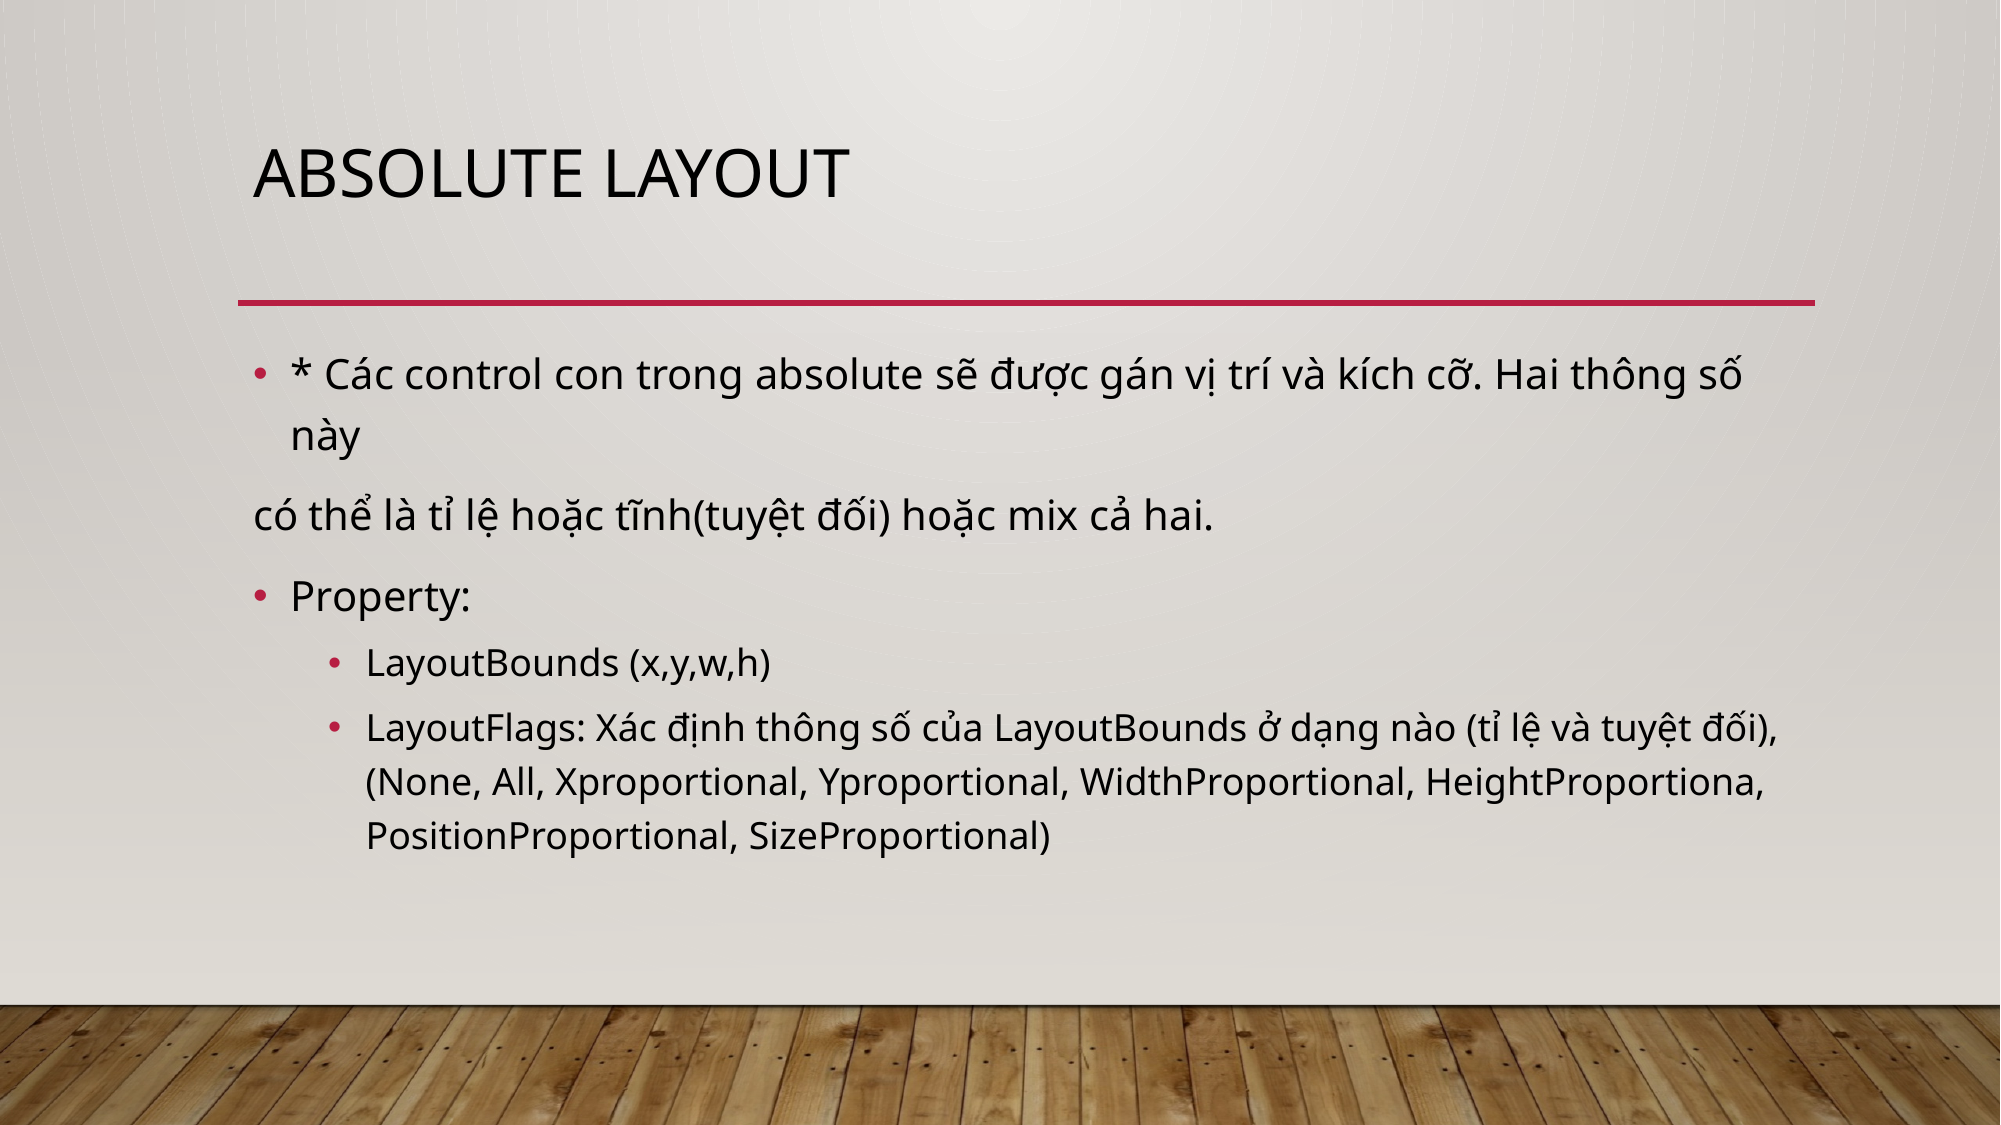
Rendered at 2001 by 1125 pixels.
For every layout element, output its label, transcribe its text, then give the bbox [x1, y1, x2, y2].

picture [0, 1005, 2000, 1125]
list * Các control con trong absolute sẽ được gán vị trí và kích cỡ. Hai thông số này có thể là tỉ lệ hoặc tĩnh(tuyệt đối) hoặc mix cả hai. Property: LayoutBounds (x,y,w,h) LayoutFlags: Xác định thông số của LayoutBounds ở dạng nào (tỉ lệ và tuyệt đối), (None, All, Xproportional, Yproportional, WidthProportional, HeightProportiona, PositionProportional, SizeProportional) [238, 330, 1814, 897]
title Absolute layout [238, 131, 1814, 305]
